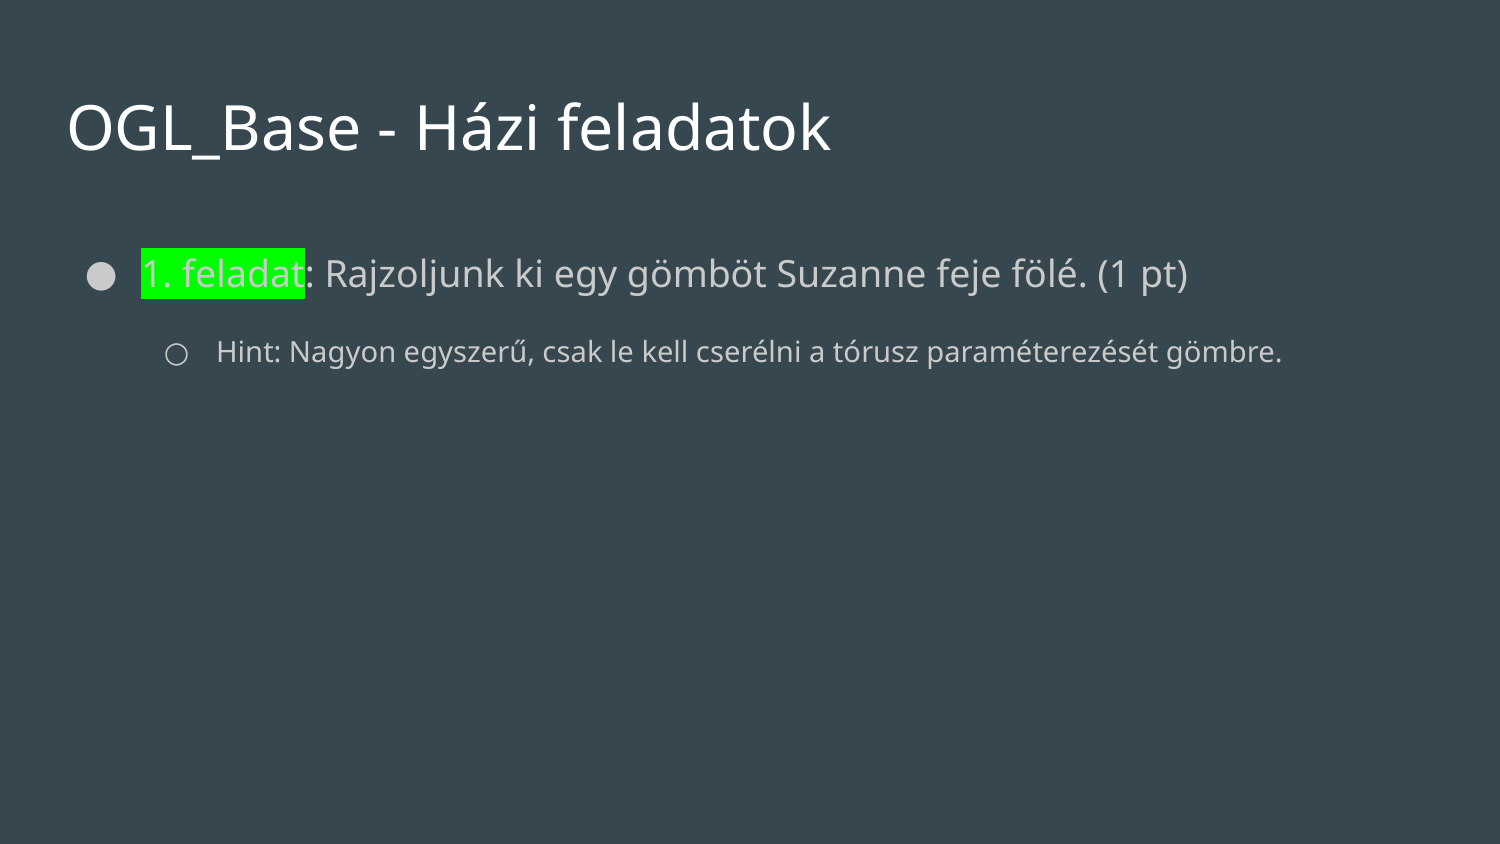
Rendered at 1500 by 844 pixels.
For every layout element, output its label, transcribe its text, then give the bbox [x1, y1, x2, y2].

text_box 1. feladat: Rajzoljunk ki egy gömböt Suzanne feje fölé. (1 pt) Hint: Nagyon egyszerű, csak le kell cserélni a tórusz paraméterezését gömbre. [51, 228, 1449, 754]
title OGL_Base - Házi feladatok [51, 72, 1449, 166]
